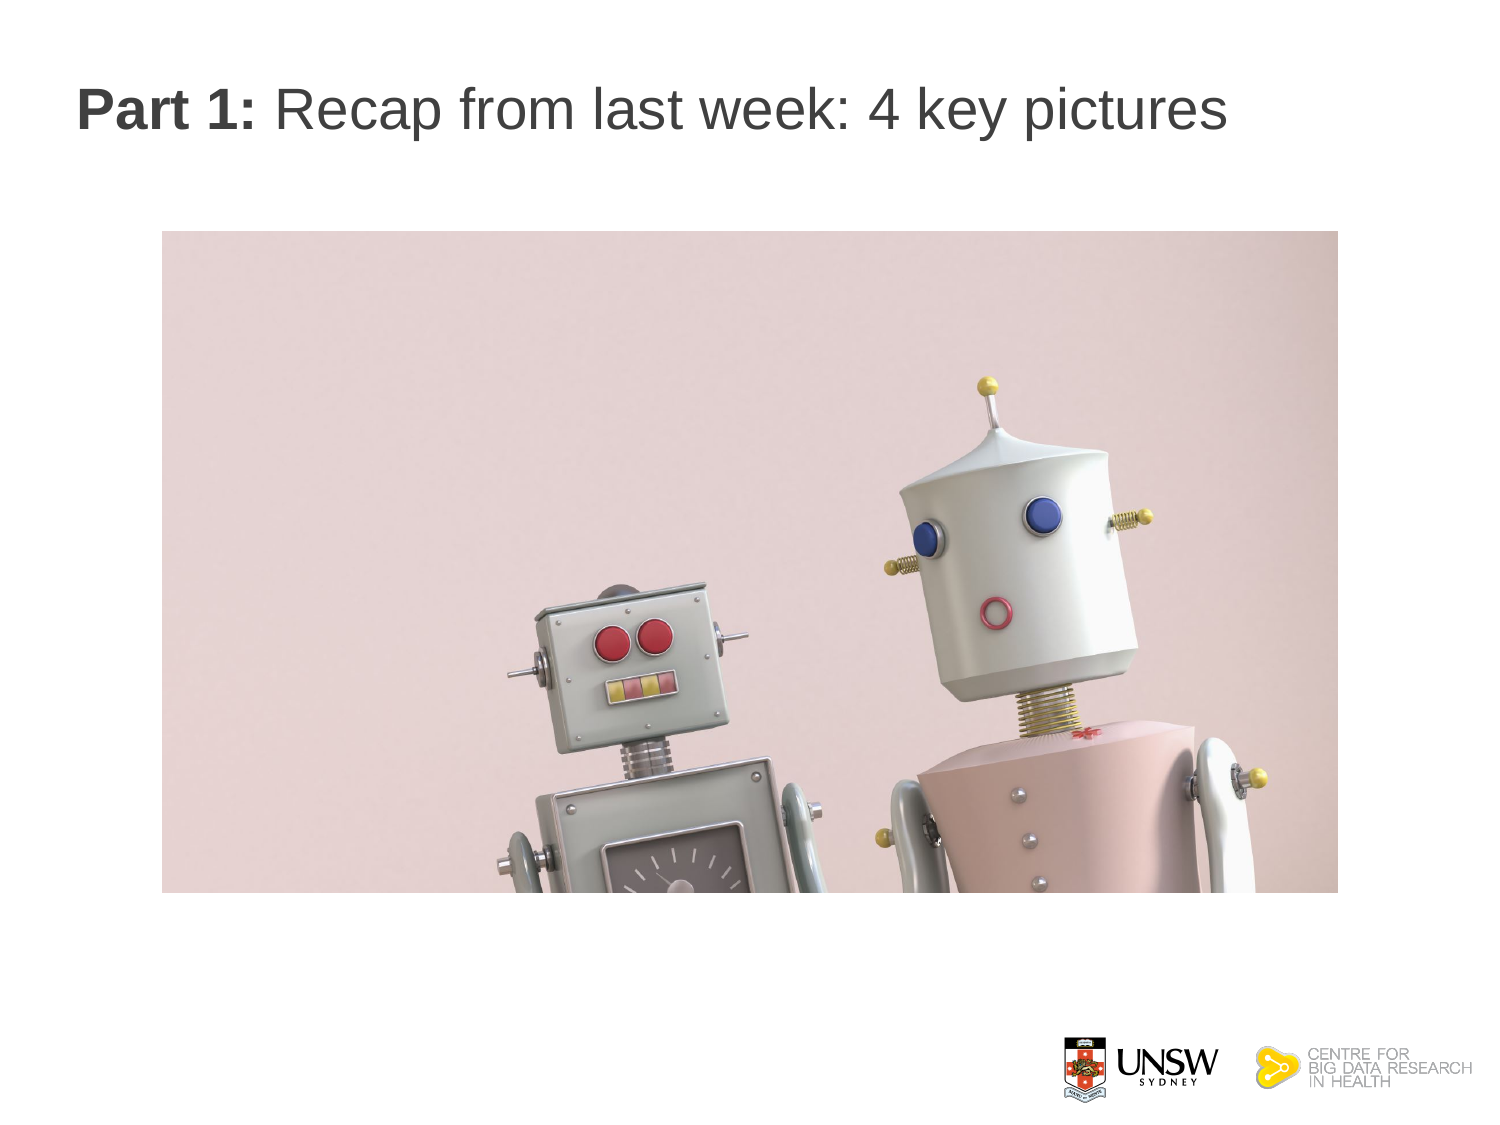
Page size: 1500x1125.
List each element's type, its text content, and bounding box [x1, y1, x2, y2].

picture [1045, 1023, 1495, 1118]
title Part 1: Recap from last week: 4 key pictures [76, 71, 1424, 142]
picture [162, 231, 1338, 894]
